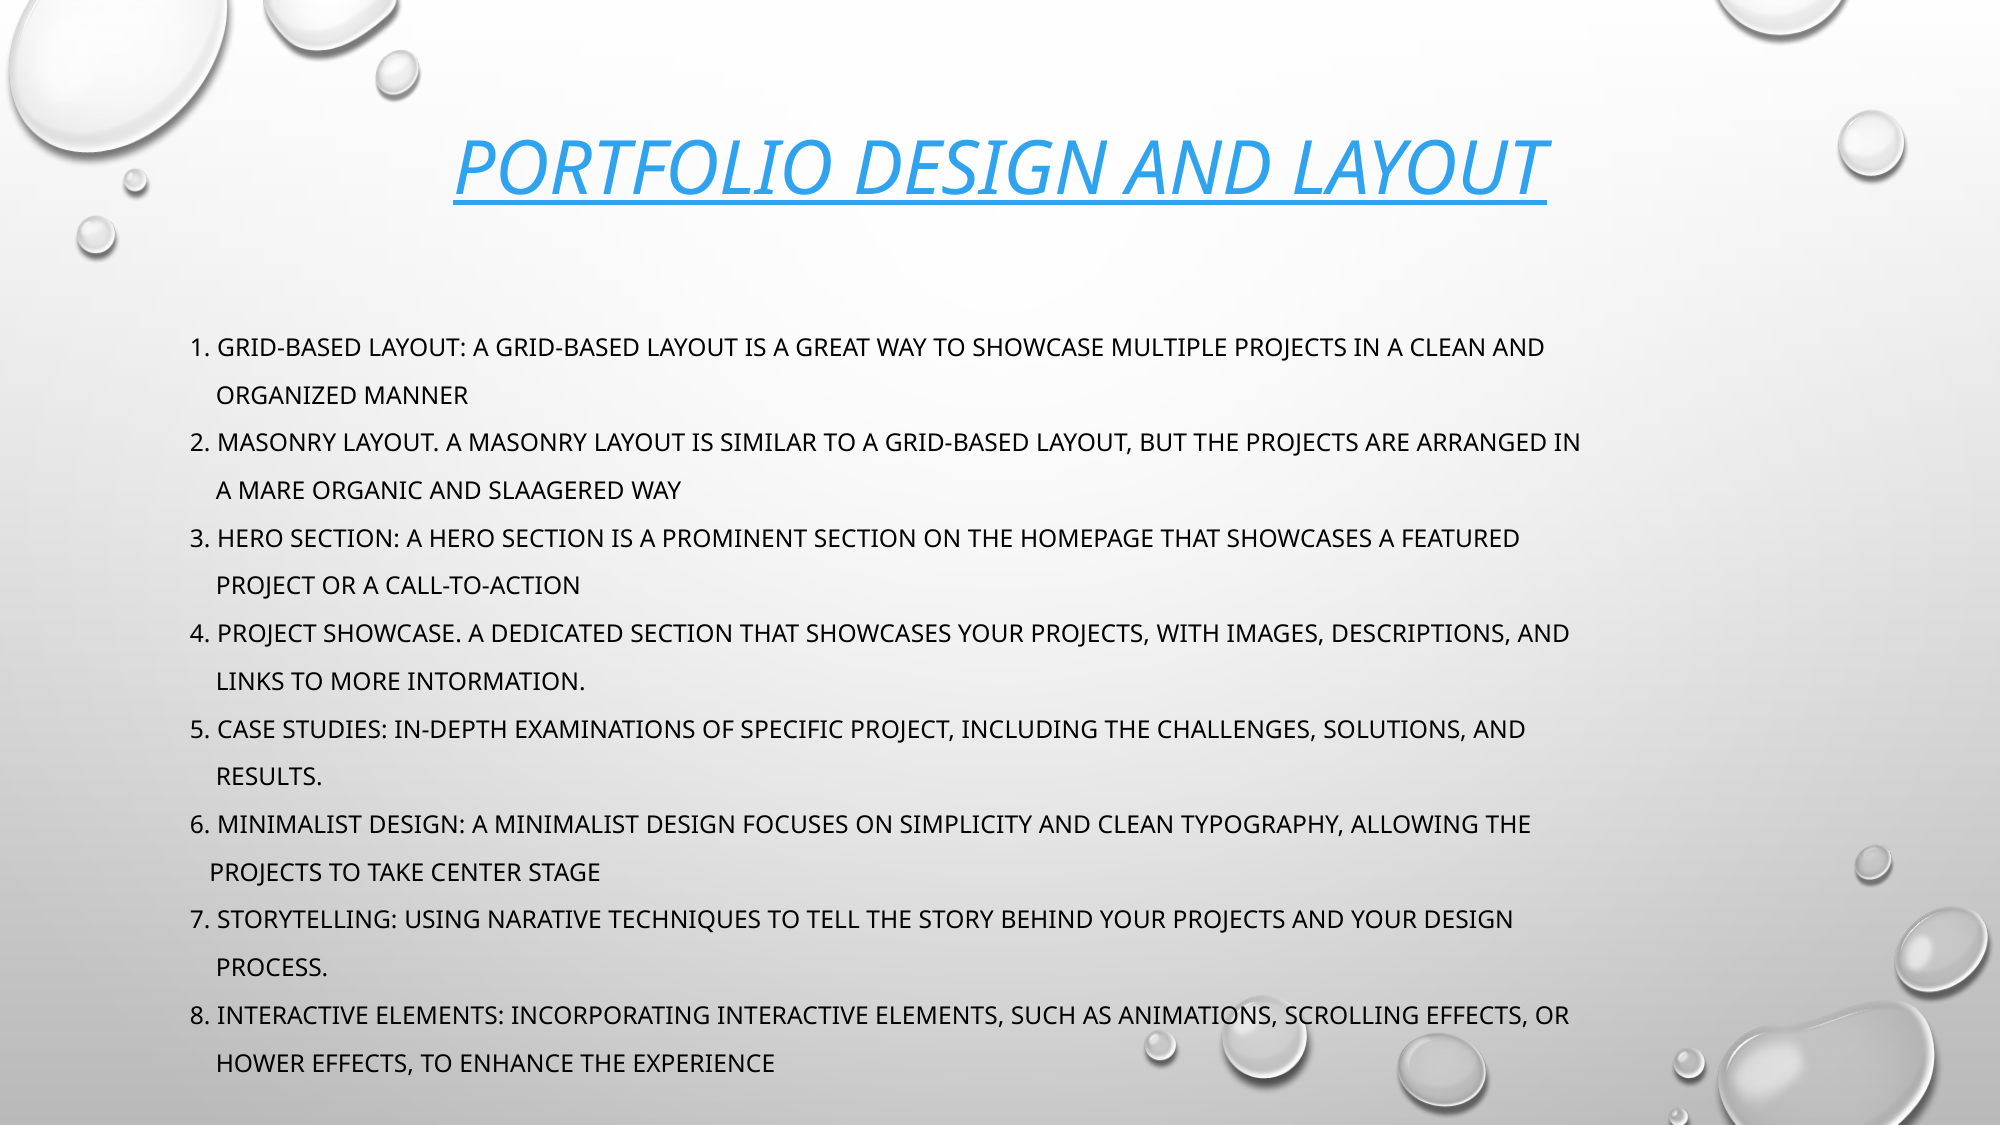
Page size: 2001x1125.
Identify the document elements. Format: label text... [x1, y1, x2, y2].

title PORTFOLIO DESIGN AND LAYOUT [149, 39, 1851, 301]
picture [0, 0, 2000, 1125]
list 1. Grid-based layout: A grid-based layout is a great way to showcase multiple projects in a clean and organized manner 2. Masonry layout. A masonry layout is similar to a grid-based layout, but the projects are arranged in a mare organic and slaagered way 3. Hero section: A hero section is a prominent section on the homepage that showcases a featured project or a call-to-action 4. Project showcase. A dedicated section that showcases your projects, with images, descriptions, and links to more Intormation. 5. Case studies: In-depth examinations of specific project, including the challenges, solutions, and results. 6. Minimalist design: A minimalist design focuses on simplicity and clean typography, allowing the projects to take center stage 7. Storytelling: Using narative techniques to tell the story behind your projects and your design process. 8. Interactive elements: Incorporating interactive elements, such as animations, scrolling effects, or hower effects, to enhance the experience [174, 318, 1933, 1086]
